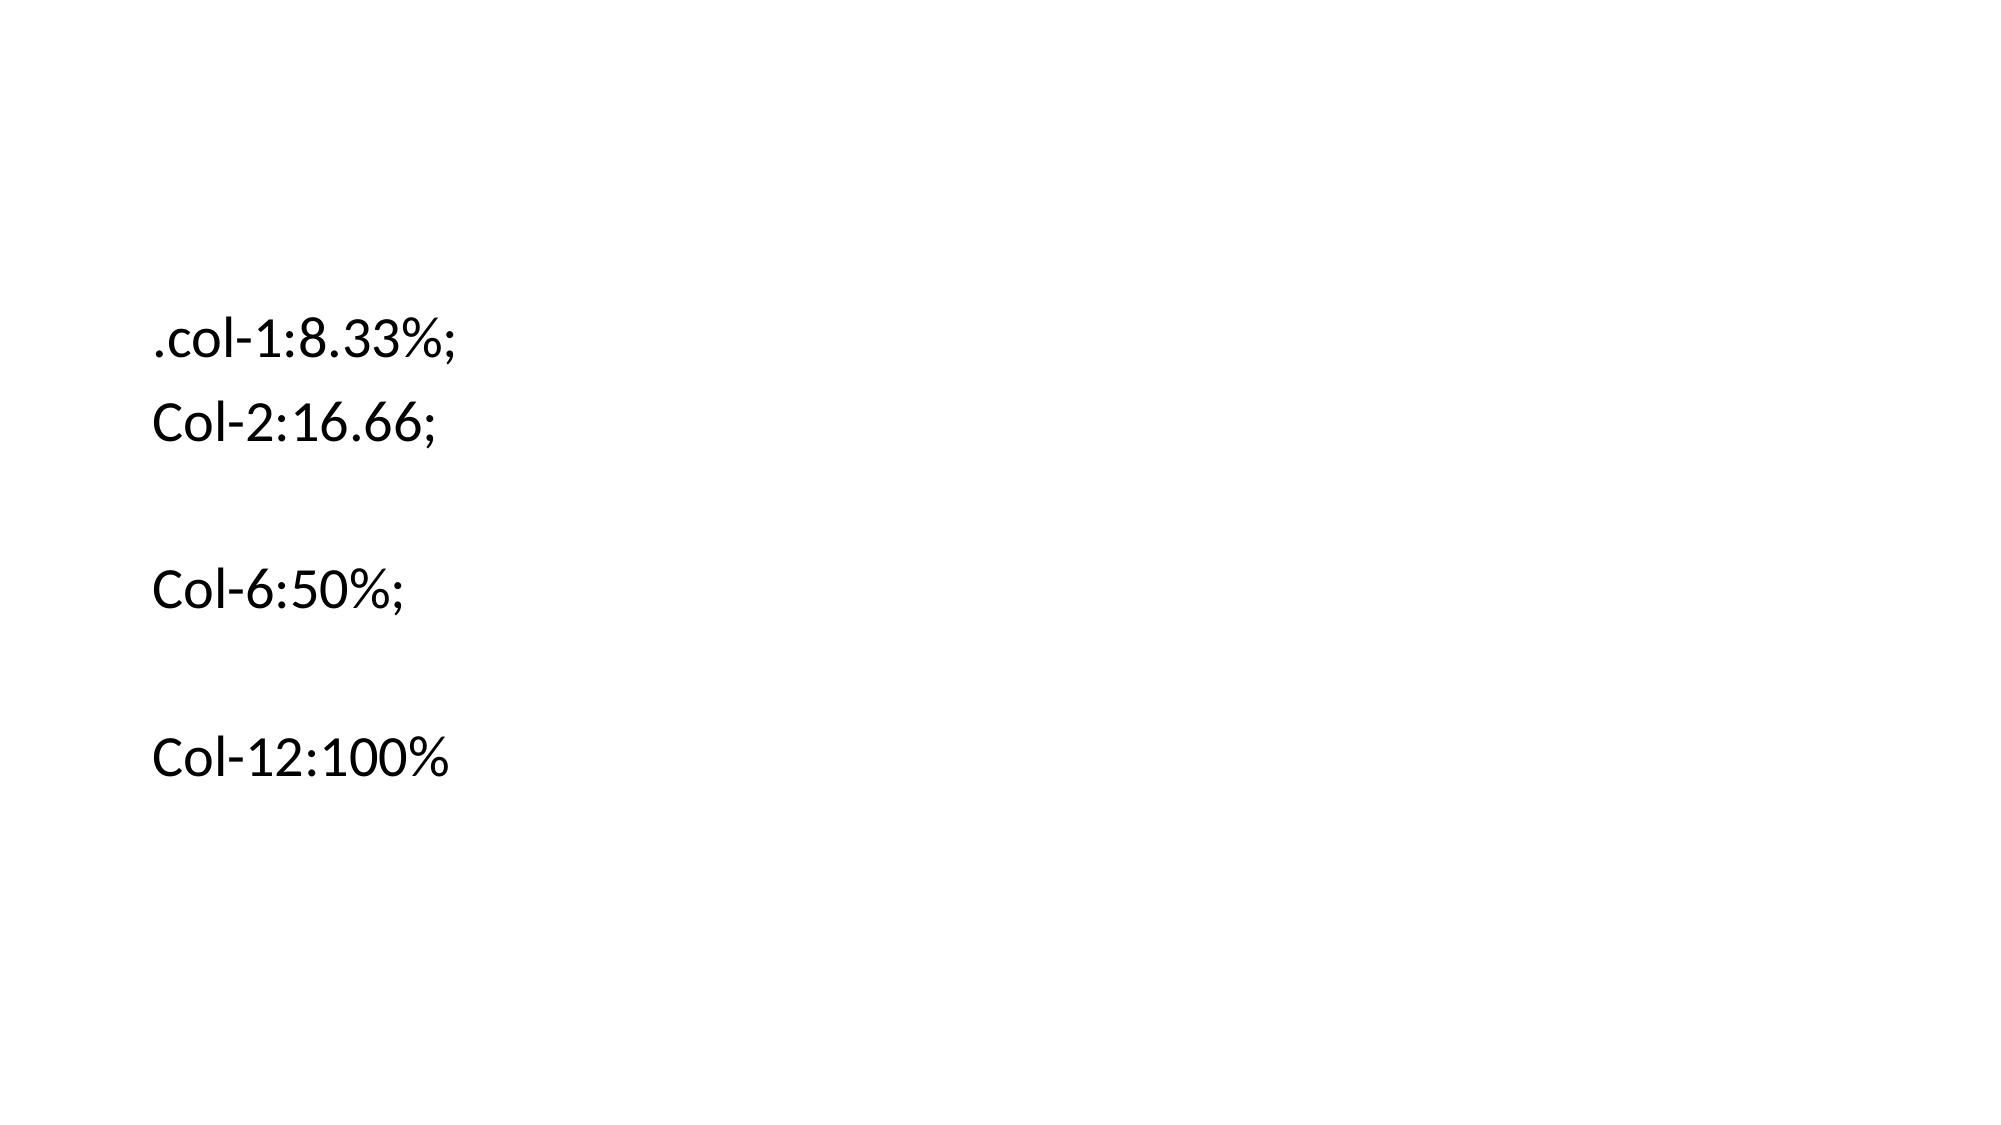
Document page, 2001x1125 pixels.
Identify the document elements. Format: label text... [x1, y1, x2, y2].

list .col-1:8.33%; Col-2:16.66; Col-6:50%; Col-12:100% [137, 299, 1863, 1014]
